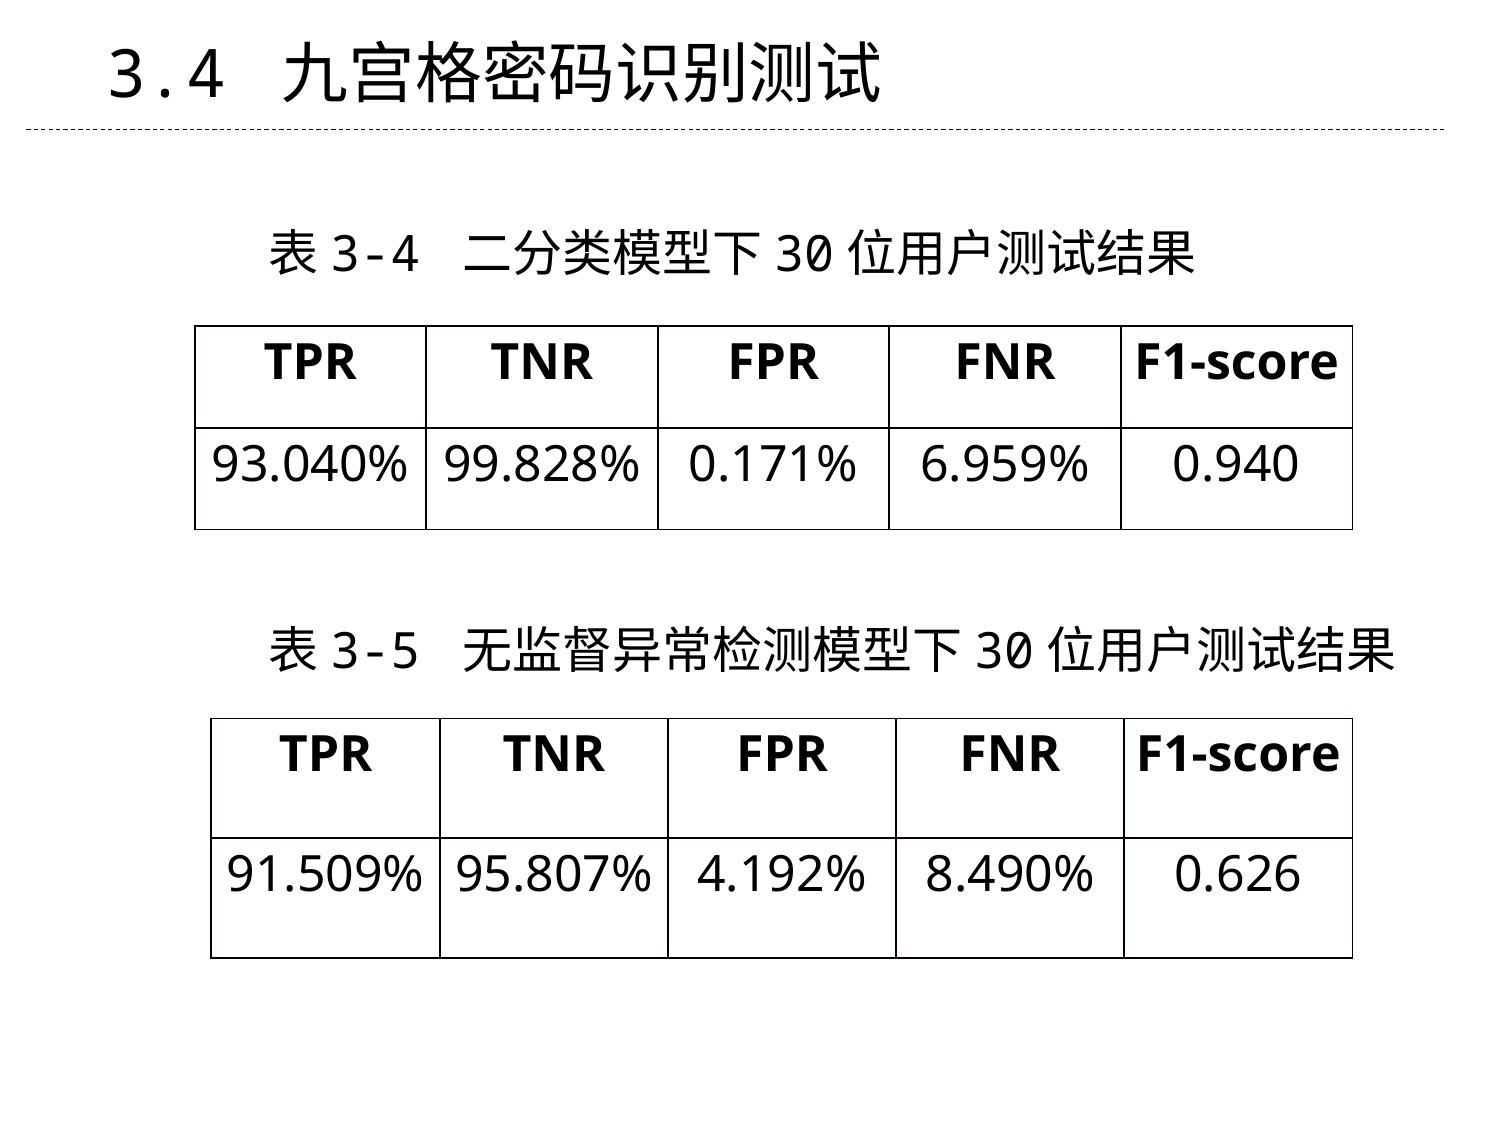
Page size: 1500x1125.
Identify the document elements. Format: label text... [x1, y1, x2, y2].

text_box 表3-5 无监督异常检测模型下30位用户测试结果 [253, 611, 1412, 686]
table_header TNR [441, 719, 667, 837]
table_cell 4.192% [669, 839, 895, 957]
table_cell 0.940 [1122, 429, 1352, 529]
table_cell 95.807% [441, 839, 667, 957]
table_cell 93.040% [196, 429, 425, 529]
table_header FNR [890, 327, 1120, 427]
table_cell 6.959% [890, 429, 1120, 529]
table_cell 0.626 [1125, 839, 1352, 957]
table_cell 8.490% [897, 839, 1123, 957]
table_header F1-score [1125, 719, 1352, 837]
table_cell 91.509% [212, 839, 439, 957]
table_cell 0.171% [659, 429, 888, 529]
table_header FPR [669, 719, 895, 837]
table_header FPR [659, 327, 888, 427]
text_box 表3-4 二分类模型下30位用户测试结果 [253, 214, 1385, 290]
table_header FNR [897, 719, 1123, 837]
table_cell 99.828% [427, 429, 657, 529]
table_header TPR [212, 719, 439, 837]
table_header TNR [427, 327, 657, 427]
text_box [26, 23, 1446, 130]
table_header F1-score [1122, 327, 1352, 427]
table_header TPR [196, 327, 425, 427]
